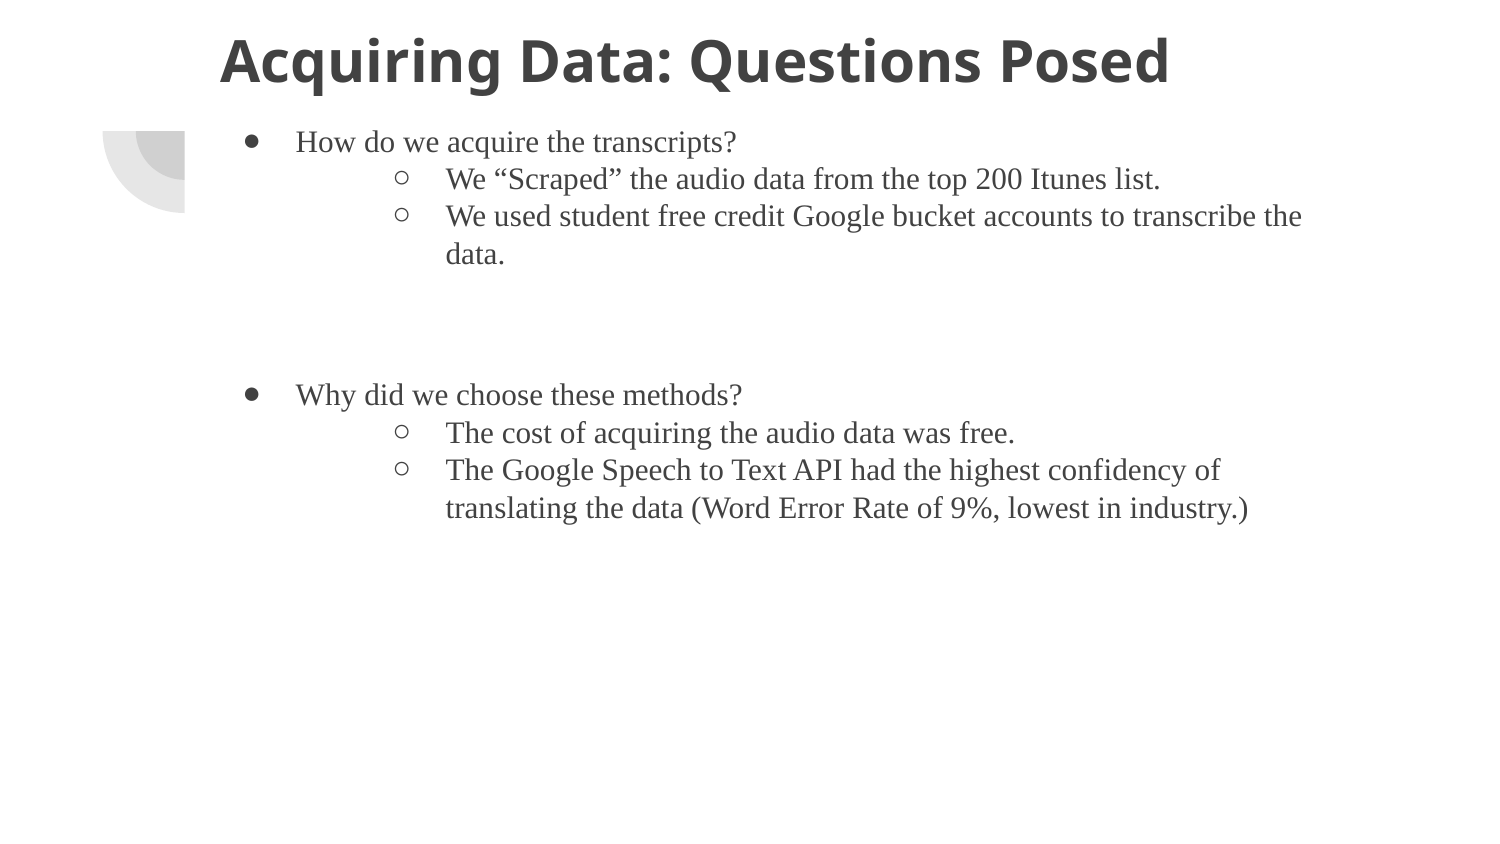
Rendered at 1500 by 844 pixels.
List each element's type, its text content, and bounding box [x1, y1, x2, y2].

title Acquiring Data: Questions Posed [205, 0, 1359, 105]
list How do we acquire the transcripts? We “Scraped” the audio data from the top 200 Itunes list. We used student free credit Google bucket accounts to transcribe the data. Why did we choose these methods? The cost of acquiring the audio data was free. The Google Speech to Text API had the highest confidency of translating the data (Word Error Rate of 9%, lowest in industry.) [205, 105, 1359, 743]
